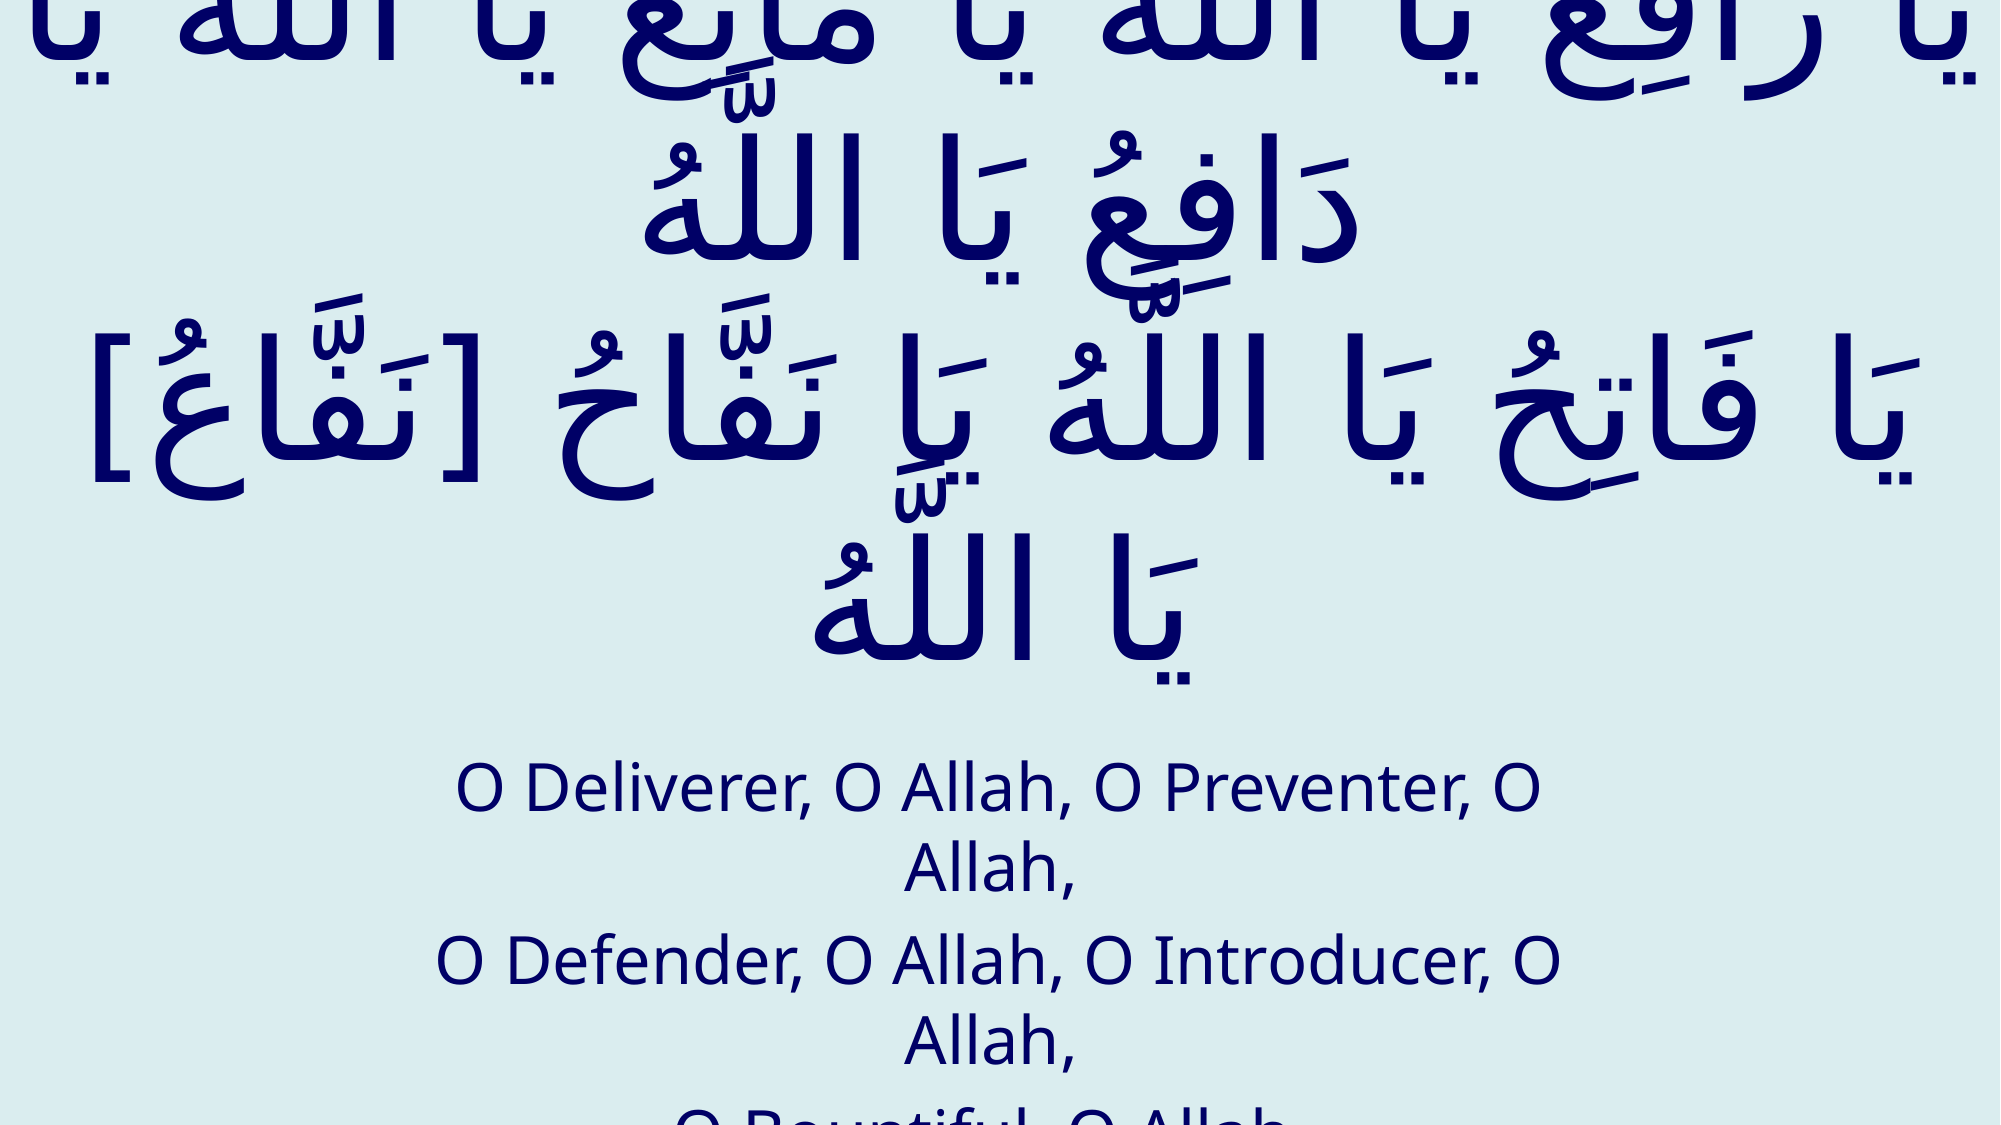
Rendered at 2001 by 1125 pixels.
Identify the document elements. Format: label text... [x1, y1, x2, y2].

list O Deliverer, O Allah, O Preventer, O Allah, O Defender, O Allah, O Introducer, O Allah, O Bountiful, O Allah, [356, 737, 1644, 1050]
title يَا رَافِعُ يَا اللَّهُ يَا مَانِعُ يَا اللَّهُ يَا دَافِعُ يَا اللَّهُ يَا فَاتِحُ يَا اللَّهُ يَا نَفَّاحُ [نَفَّاعُ‏] يَا اللَّهُ‏ [0, 200, 2000, 388]
